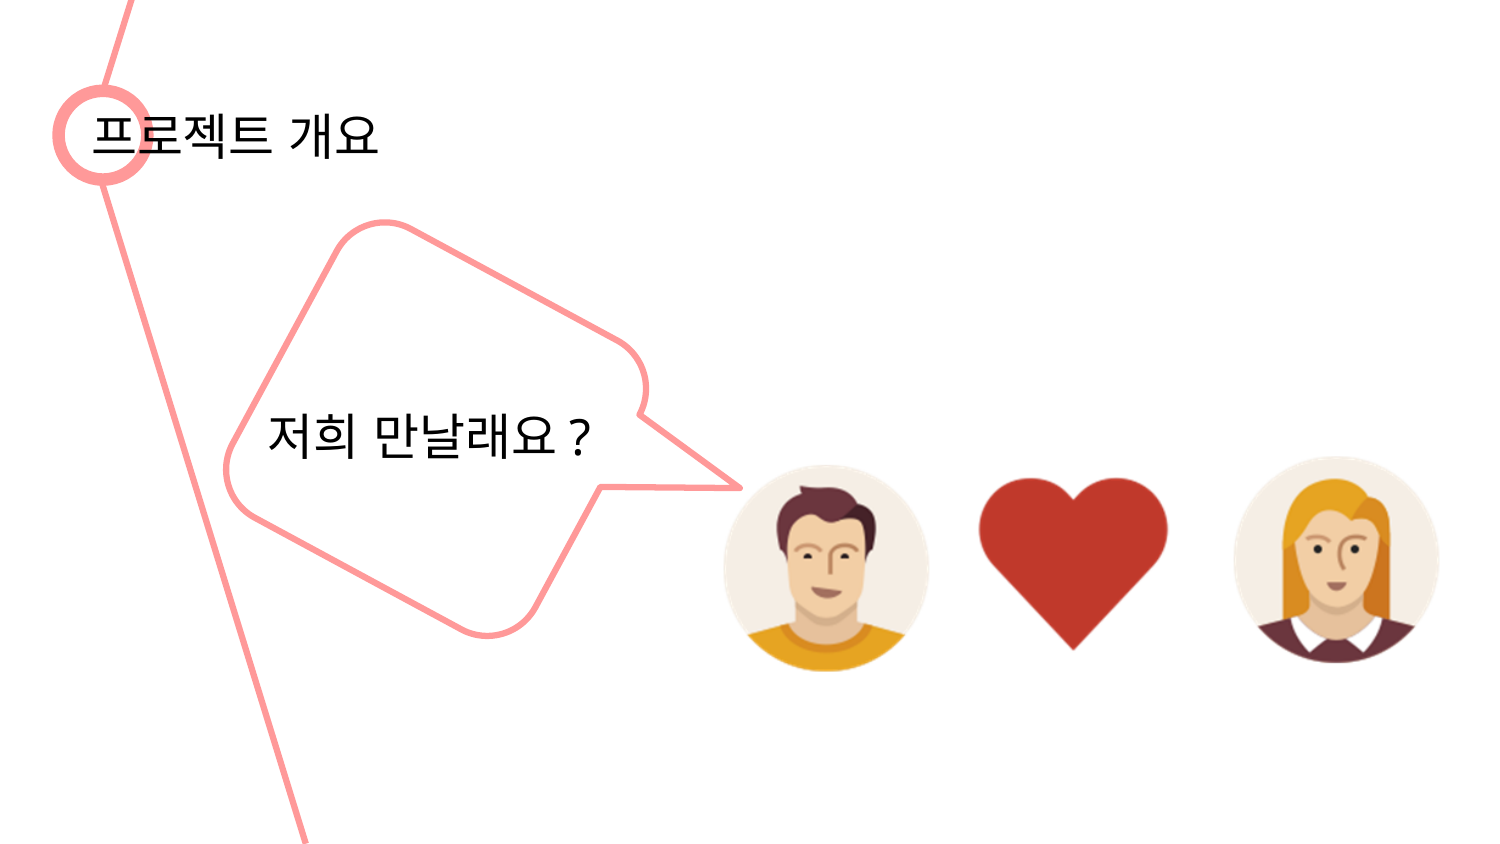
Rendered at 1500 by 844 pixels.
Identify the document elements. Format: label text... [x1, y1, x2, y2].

text_box [73, 171, 89, 180]
text_box 프로젝트 개요 [27, 99, 445, 171]
text_box 저희 만날래요? [311, 398, 607, 473]
picture [658, 421, 1499, 706]
text_box [311, 220, 655, 639]
text_box [73, 89, 102, 99]
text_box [94, 160, 306, 844]
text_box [102, 0, 133, 91]
